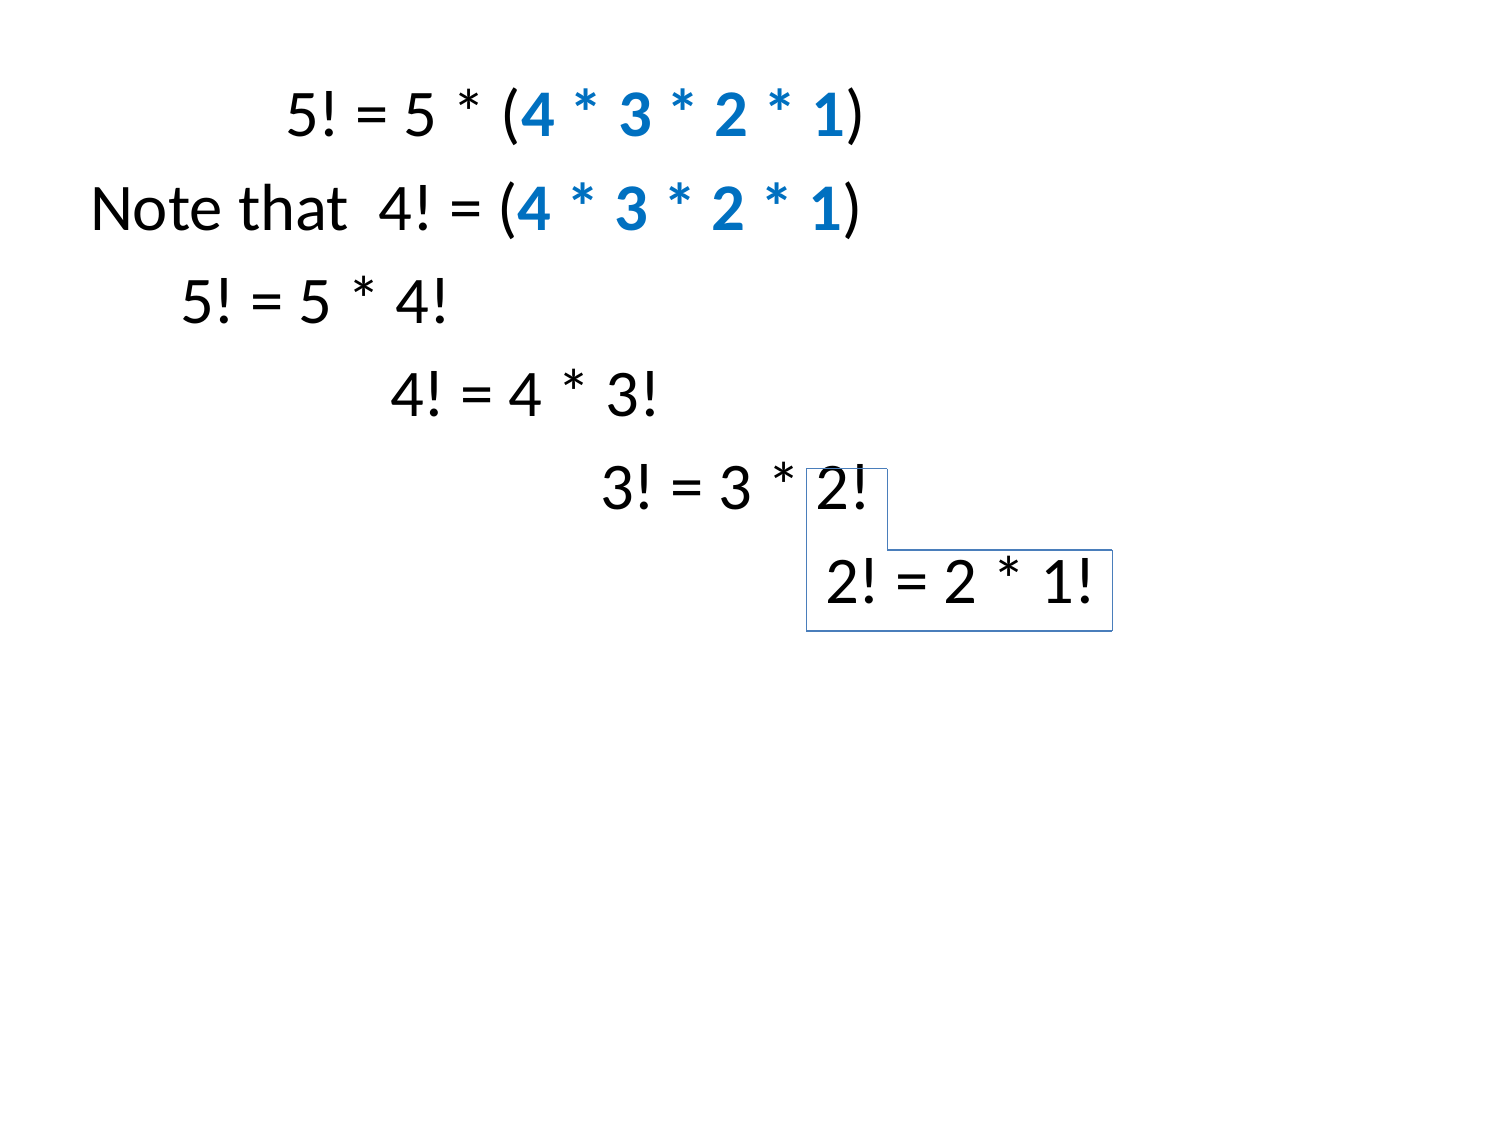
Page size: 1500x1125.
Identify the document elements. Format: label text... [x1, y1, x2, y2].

list 5! = 5 * (4 * 3 * 2 * 1) Note that 4! = (4 * 3 * 2 * 1) 5! = 5 * 4! 4! = 4 * 3! 3! = 3 * 2! 2! = 2 * 1! [75, 62, 1500, 1005]
